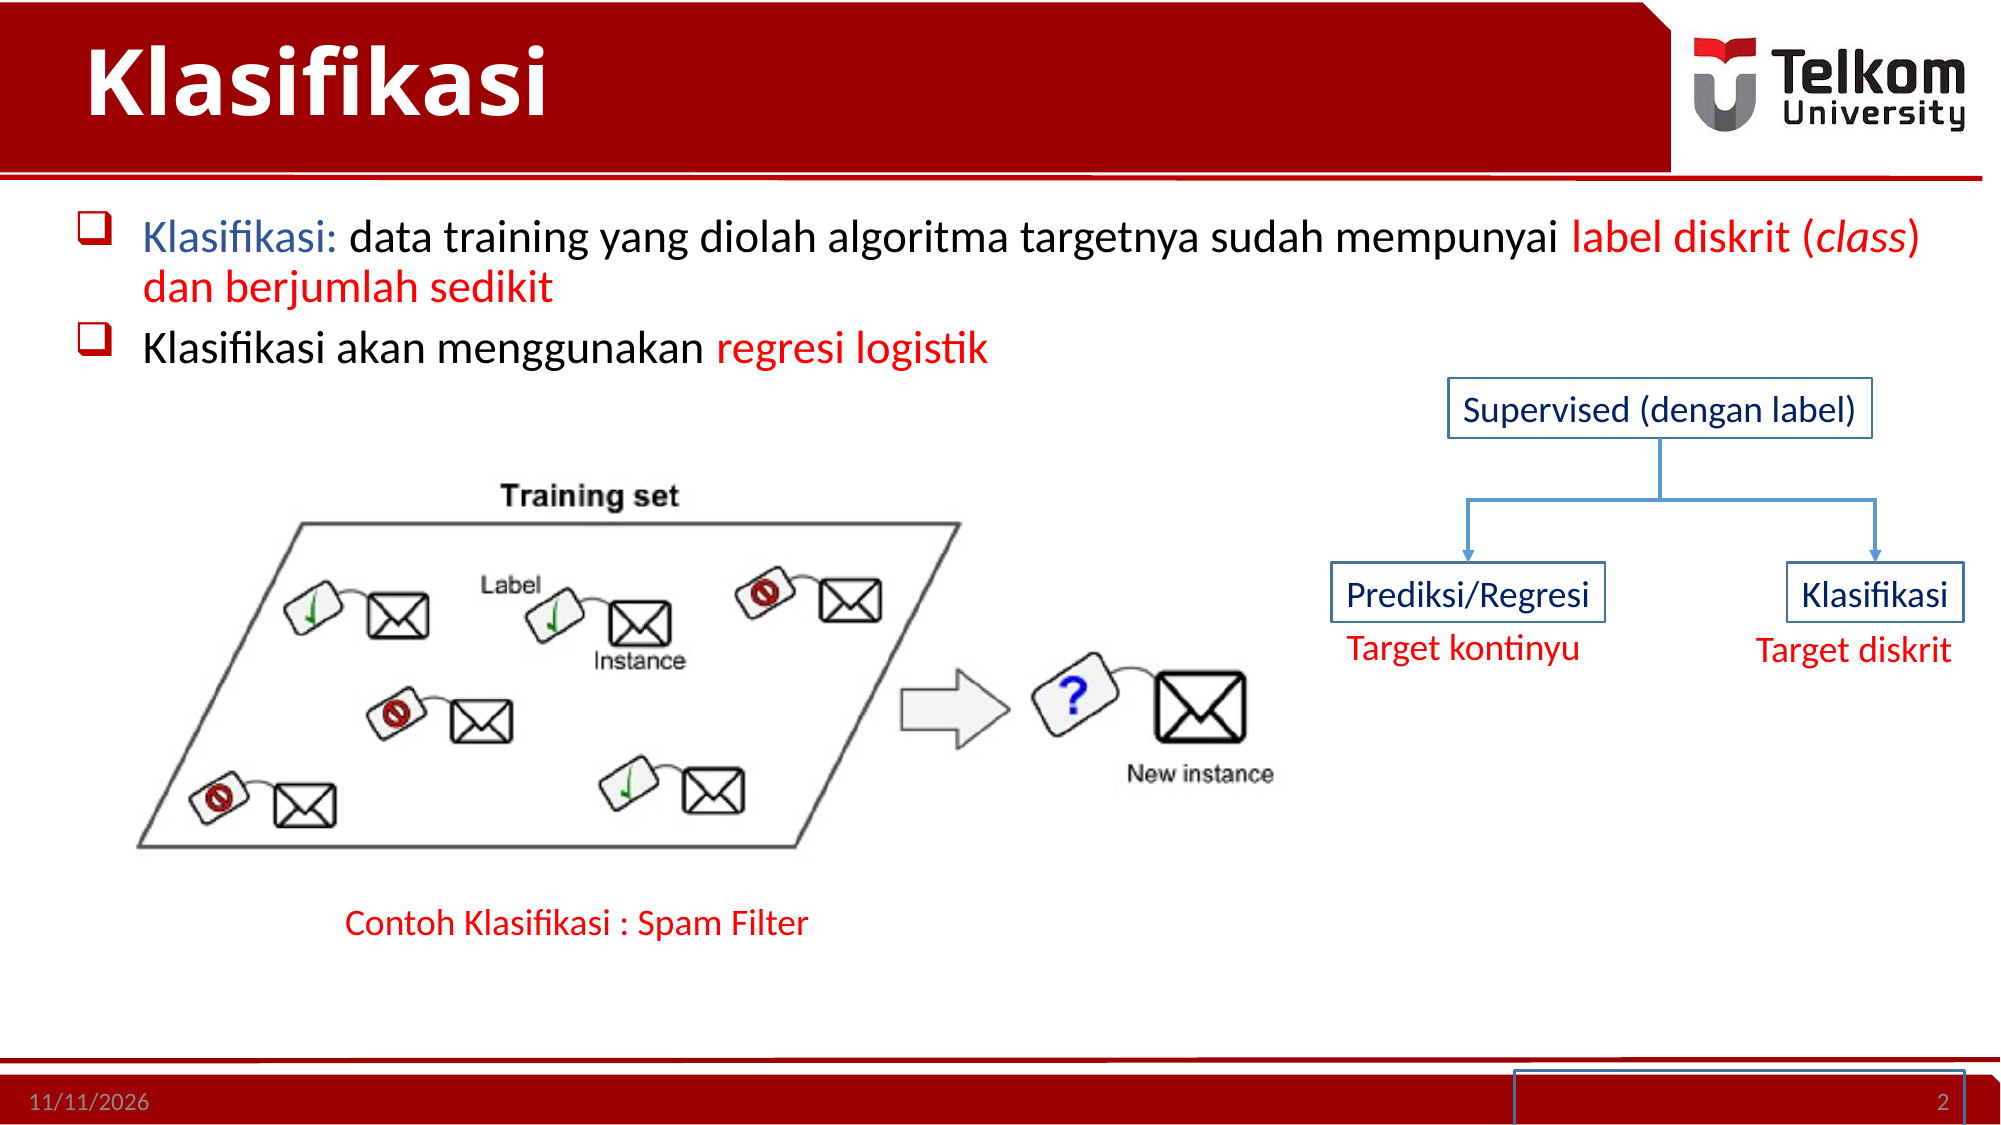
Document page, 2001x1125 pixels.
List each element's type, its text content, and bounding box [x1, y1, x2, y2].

text_box Klasifikasi [1787, 562, 1964, 617]
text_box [1706, 392, 1830, 609]
picture [124, 473, 1286, 861]
text_box Target diskrit [1741, 617, 1968, 677]
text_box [1502, 404, 1627, 597]
text_box Supervised (dengan label) [1448, 378, 1872, 438]
list Klasifikasi: data training yang diolah algoritma targetnya sudah mempunyai label diskrit (class) dan berjumlah sedikit Klasifikasi akan menggunakan regresi logistik [59, 204, 1965, 384]
picture [1671, 14, 1987, 154]
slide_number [13, 1070, 464, 1125]
slide_number 2 [1514, 1070, 1965, 1125]
text_box Prediksi/Regresi [1331, 562, 1606, 623]
text_box Klasifikasi [68, 26, 1587, 146]
text_box Target kontinyu [1331, 615, 1596, 676]
text_box Contoh Klasifikasi : Spam Filter [330, 890, 825, 951]
